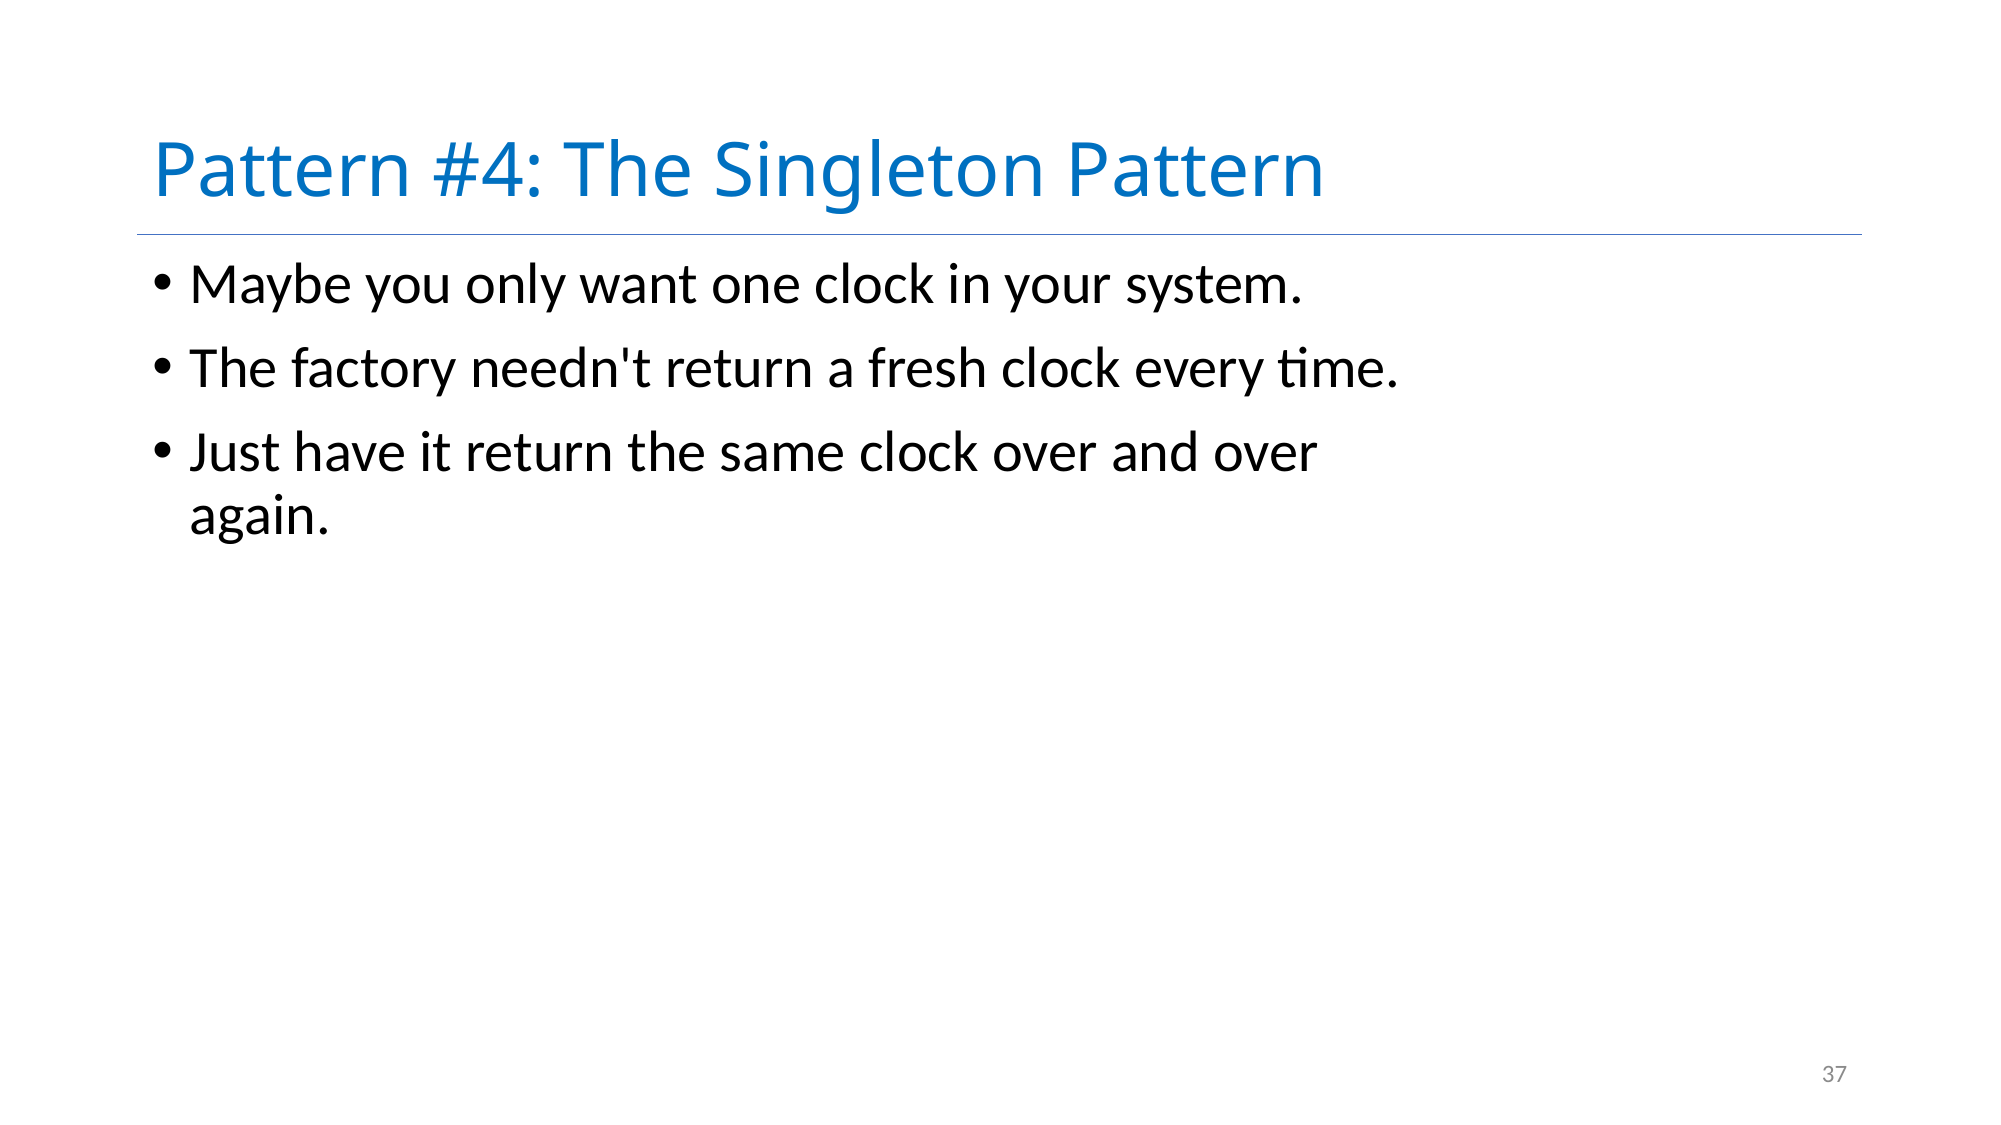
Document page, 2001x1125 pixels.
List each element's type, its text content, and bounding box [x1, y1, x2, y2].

slide_number 37 [1412, 1042, 1863, 1103]
list Maybe you only want one clock in your system. The factory needn't return a fresh clock every time. Just have it return the same clock over and over again. [137, 246, 1432, 960]
title Pattern #4: The Singleton Pattern [137, 3, 1863, 221]
